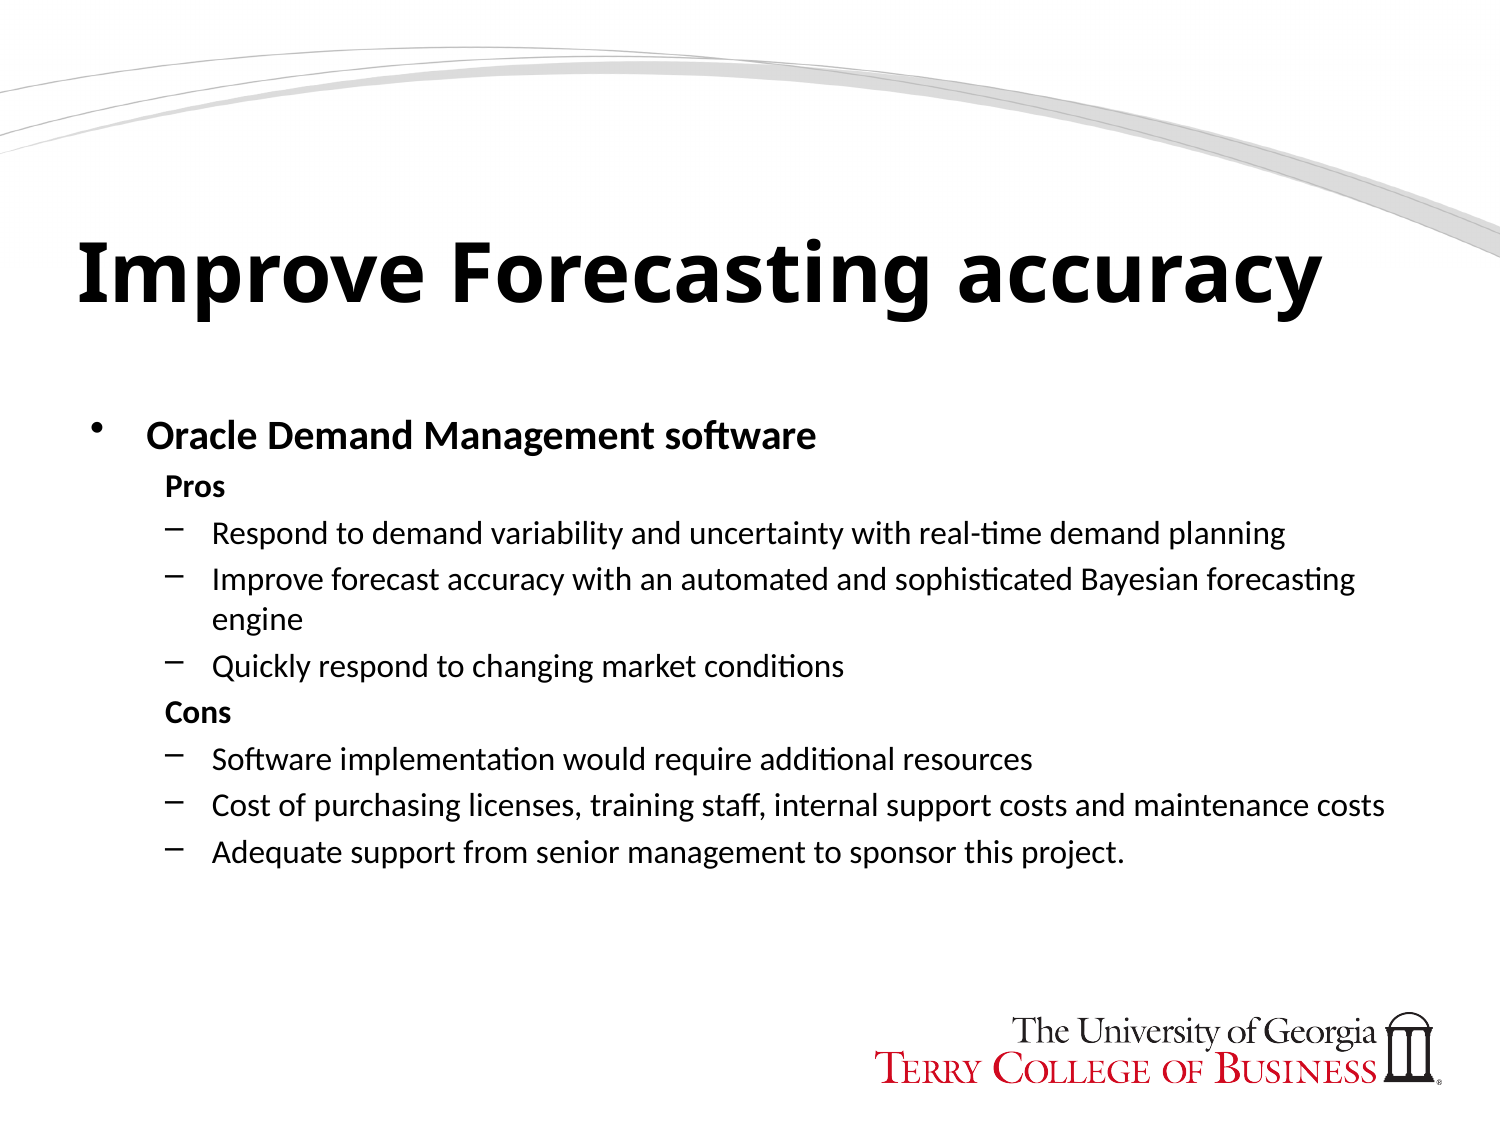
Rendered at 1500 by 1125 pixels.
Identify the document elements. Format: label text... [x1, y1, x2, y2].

picture [0, 0, 1500, 268]
list Oracle Demand Management software Pros Respond to demand variability and uncertainty with real-time demand planning Improve forecast accuracy with an automated and sophisticated Bayesian forecasting engine Quickly respond to changing market conditions Cons Software implementation would require additional resources Cost of purchasing licenses, training staff, internal support costs and maintenance costs Adequate support from senior management to sponsor this project. [75, 399, 1425, 913]
picture [875, 1012, 1442, 1085]
title Improve Forecasting accuracy [62, 174, 1413, 363]
